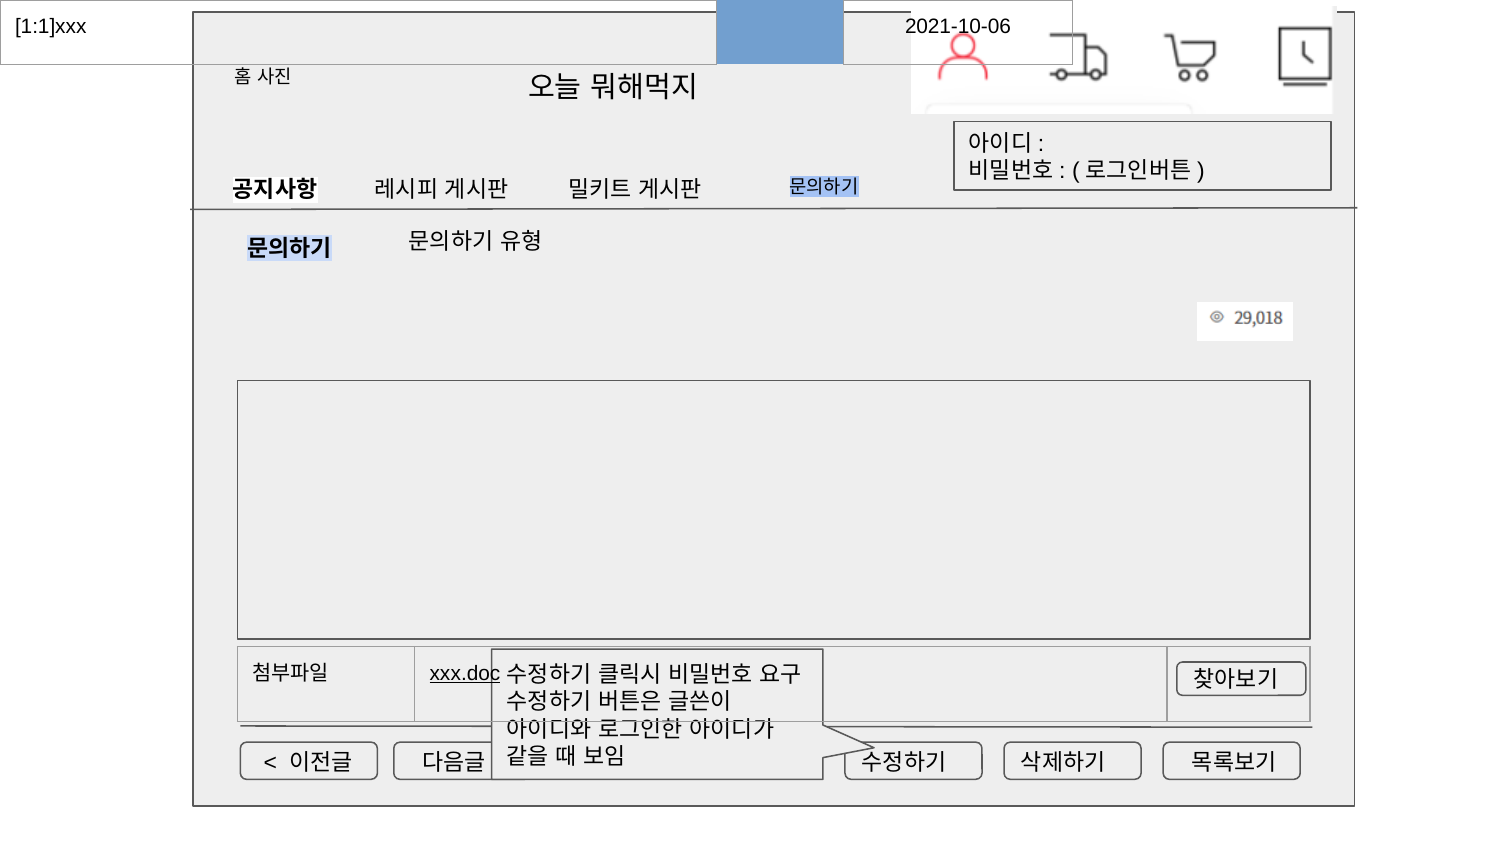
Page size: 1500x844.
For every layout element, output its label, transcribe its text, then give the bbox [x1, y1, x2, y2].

text_box < 이전글 [240, 742, 378, 780]
text_box [192, 12, 1355, 206]
text_box 공지사항 [217, 161, 347, 206]
text_box 수정하기 클릭시 비밀번호 요구 수정하기 버튼은 글쓴이 아이디와 로그인한 아이디가 같을 때 보임 [491, 736, 875, 780]
text_box 아이디: 비밀번호: (로그인버튼) [953, 123, 1332, 190]
text_box 밀키트 게시판 [553, 161, 741, 206]
text_box 목록보기 [1163, 742, 1301, 780]
text_box 문의하기 [232, 219, 693, 275]
text_box 수정하기 [844, 742, 983, 780]
text_box [192, 218, 1355, 806]
picture [1197, 302, 1294, 341]
text_box 삭제하기 [1004, 742, 1142, 780]
text_box 문의하기 [730, 162, 918, 206]
text_box 홈 사진 [219, 65, 315, 99]
table_header [1168, 647, 1309, 721]
text_box 레시피 게시판 [359, 161, 548, 206]
picture [911, 5, 1338, 115]
text_box 오늘 뭐해먹지 [347, 64, 879, 119]
text_box [237, 380, 1311, 639]
text_box 찾아보기 [1176, 662, 1306, 696]
table_header 2021-10-06 [844, 1, 1072, 64]
table_header 첨부파일 [238, 647, 414, 721]
table_header [1:1]xxx [1, 1, 716, 64]
text_box 문의하기 유형 [393, 219, 1294, 269]
text_box 다음글 > [393, 742, 491, 780]
table_header xxx.doc [415, 647, 1166, 721]
